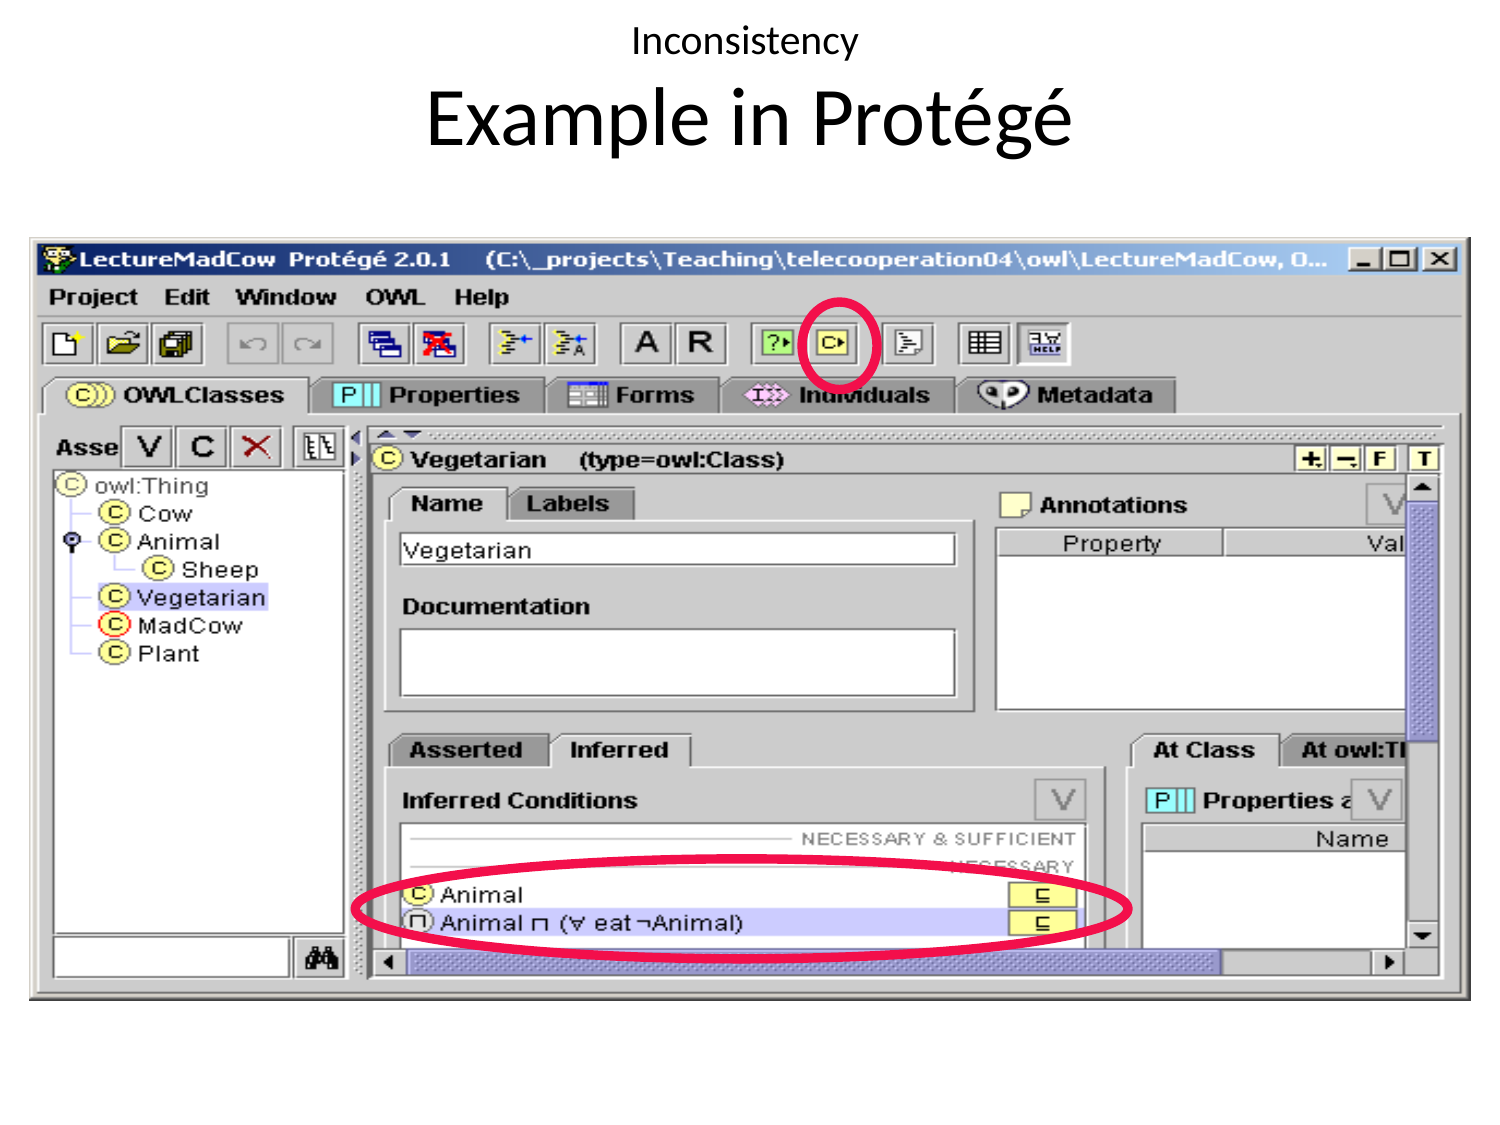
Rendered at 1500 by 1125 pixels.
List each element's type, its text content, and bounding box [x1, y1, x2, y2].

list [29, 237, 1471, 1001]
title Inconsistency Example in Protégé [112, 12, 1388, 163]
